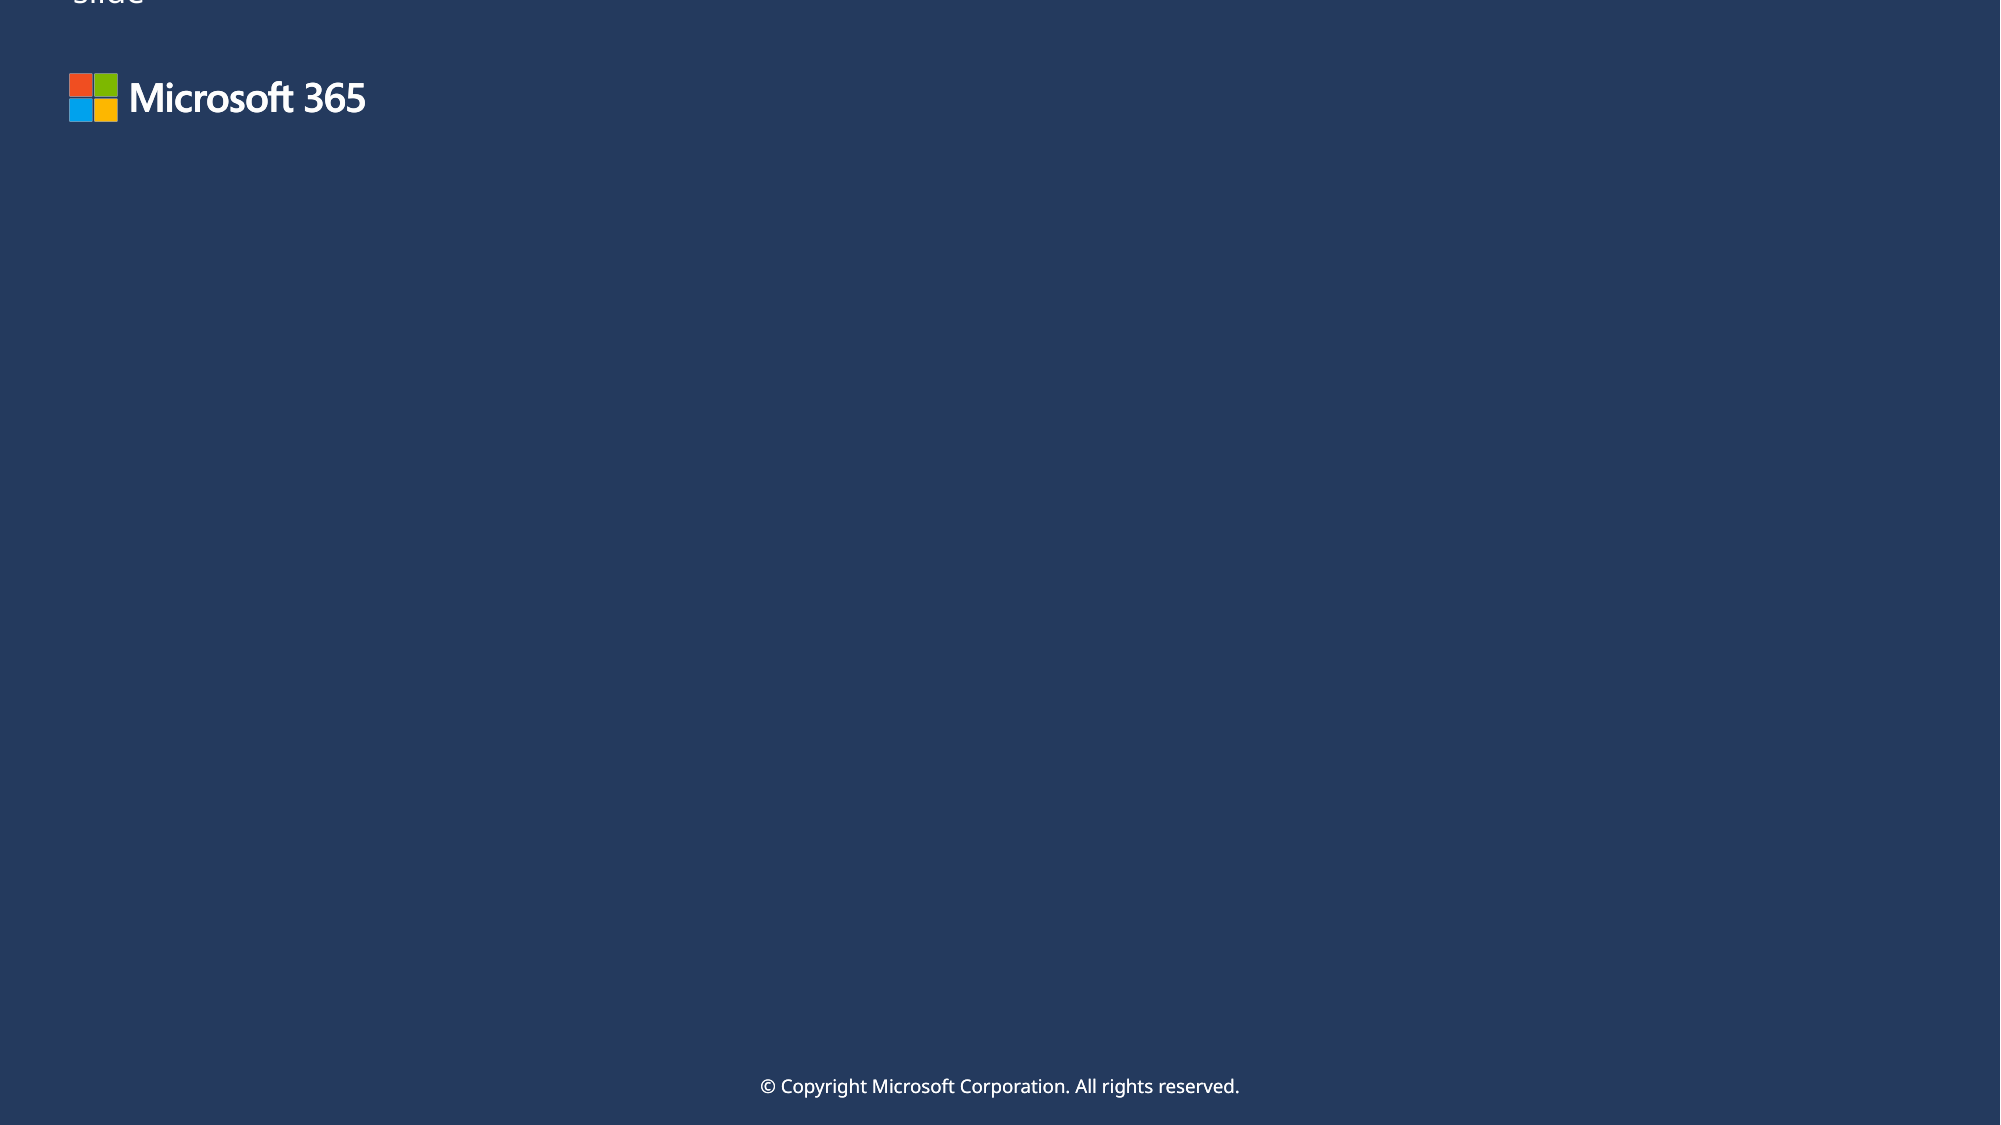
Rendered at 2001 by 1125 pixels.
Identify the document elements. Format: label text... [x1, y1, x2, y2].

title Closing slide [42, 0, 291, 152]
picture [22, 26, 411, 169]
